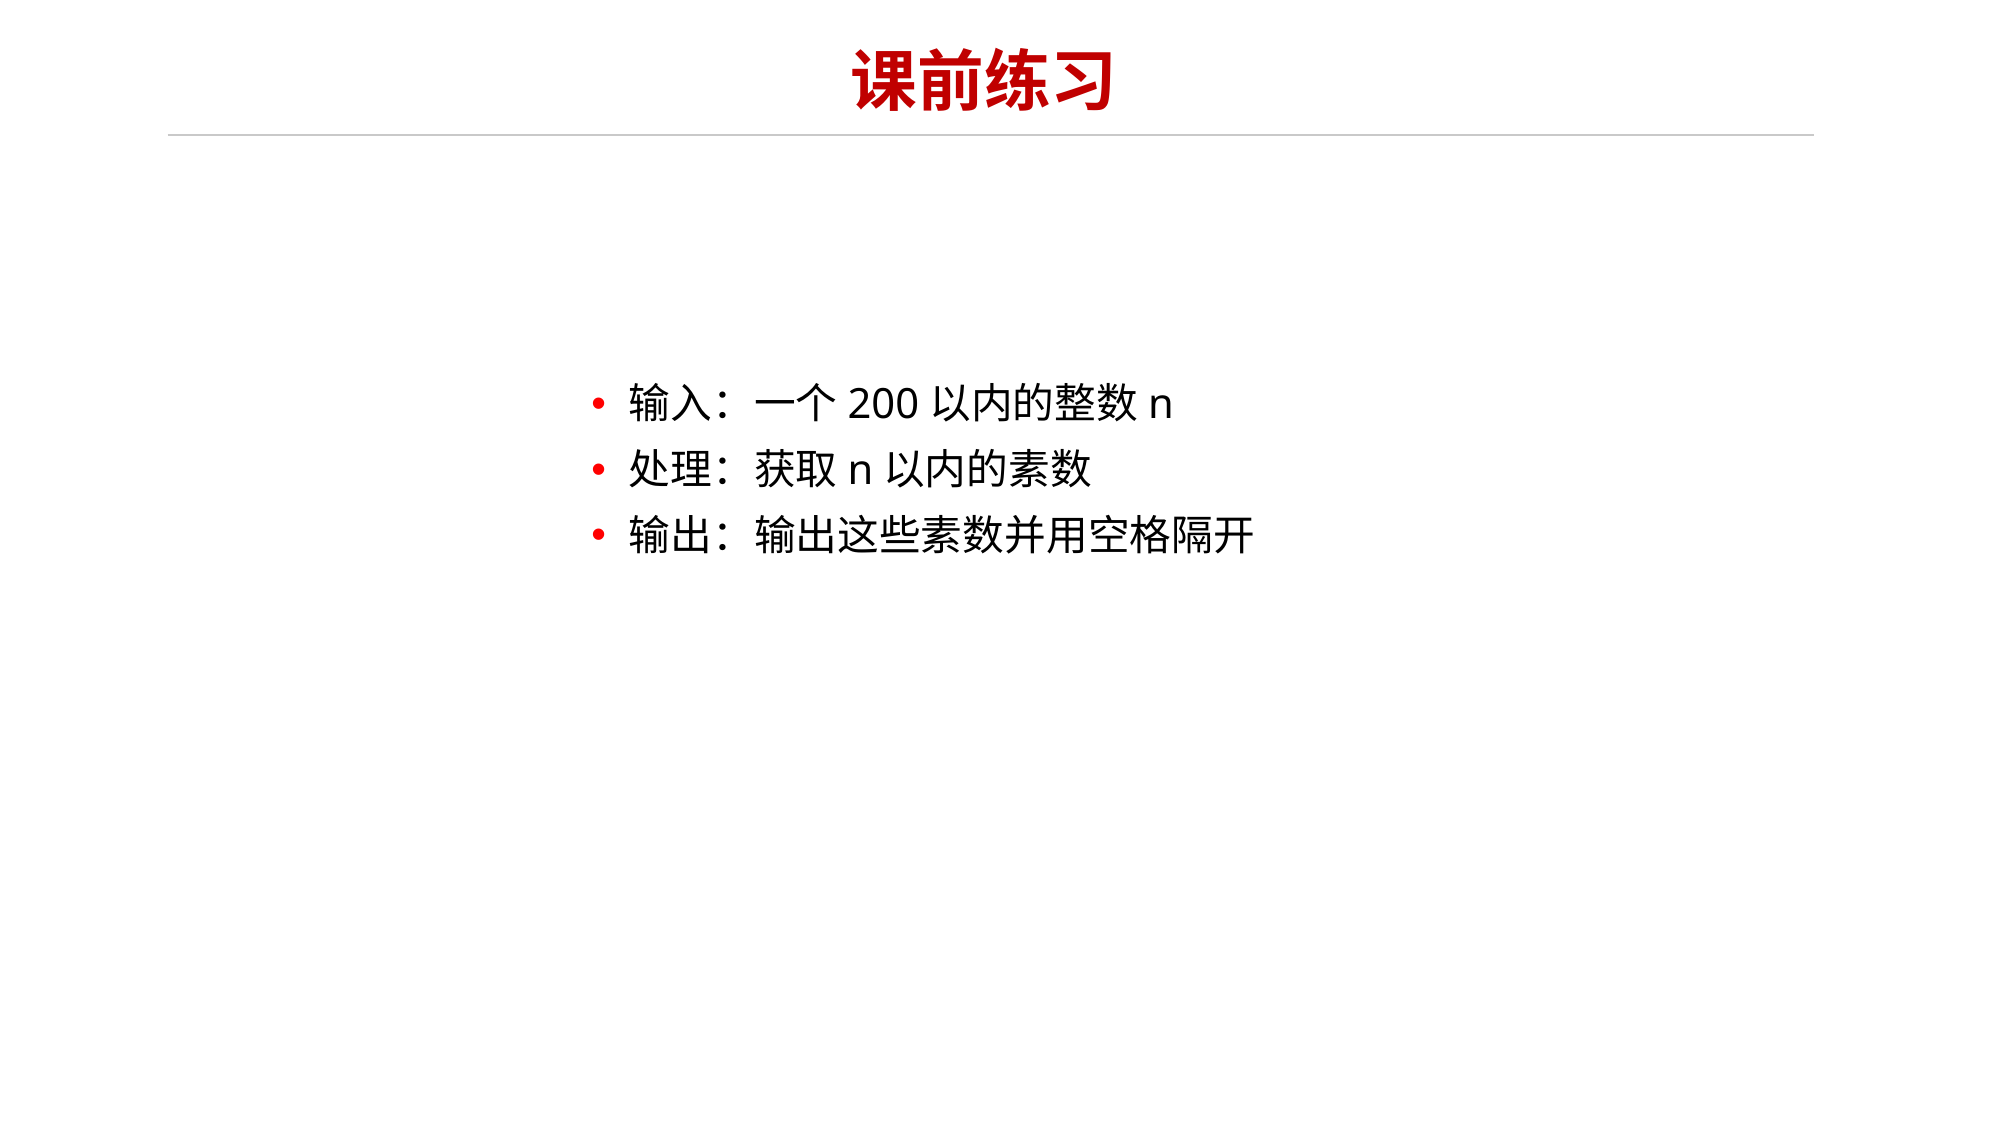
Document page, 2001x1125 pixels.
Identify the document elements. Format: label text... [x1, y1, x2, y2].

list 输入：一个200以内的整数n 处理：获取n以内的素数 输出：输出这些素数并用空格隔开 [576, 304, 1392, 589]
title 课前练习 [295, 40, 1674, 118]
